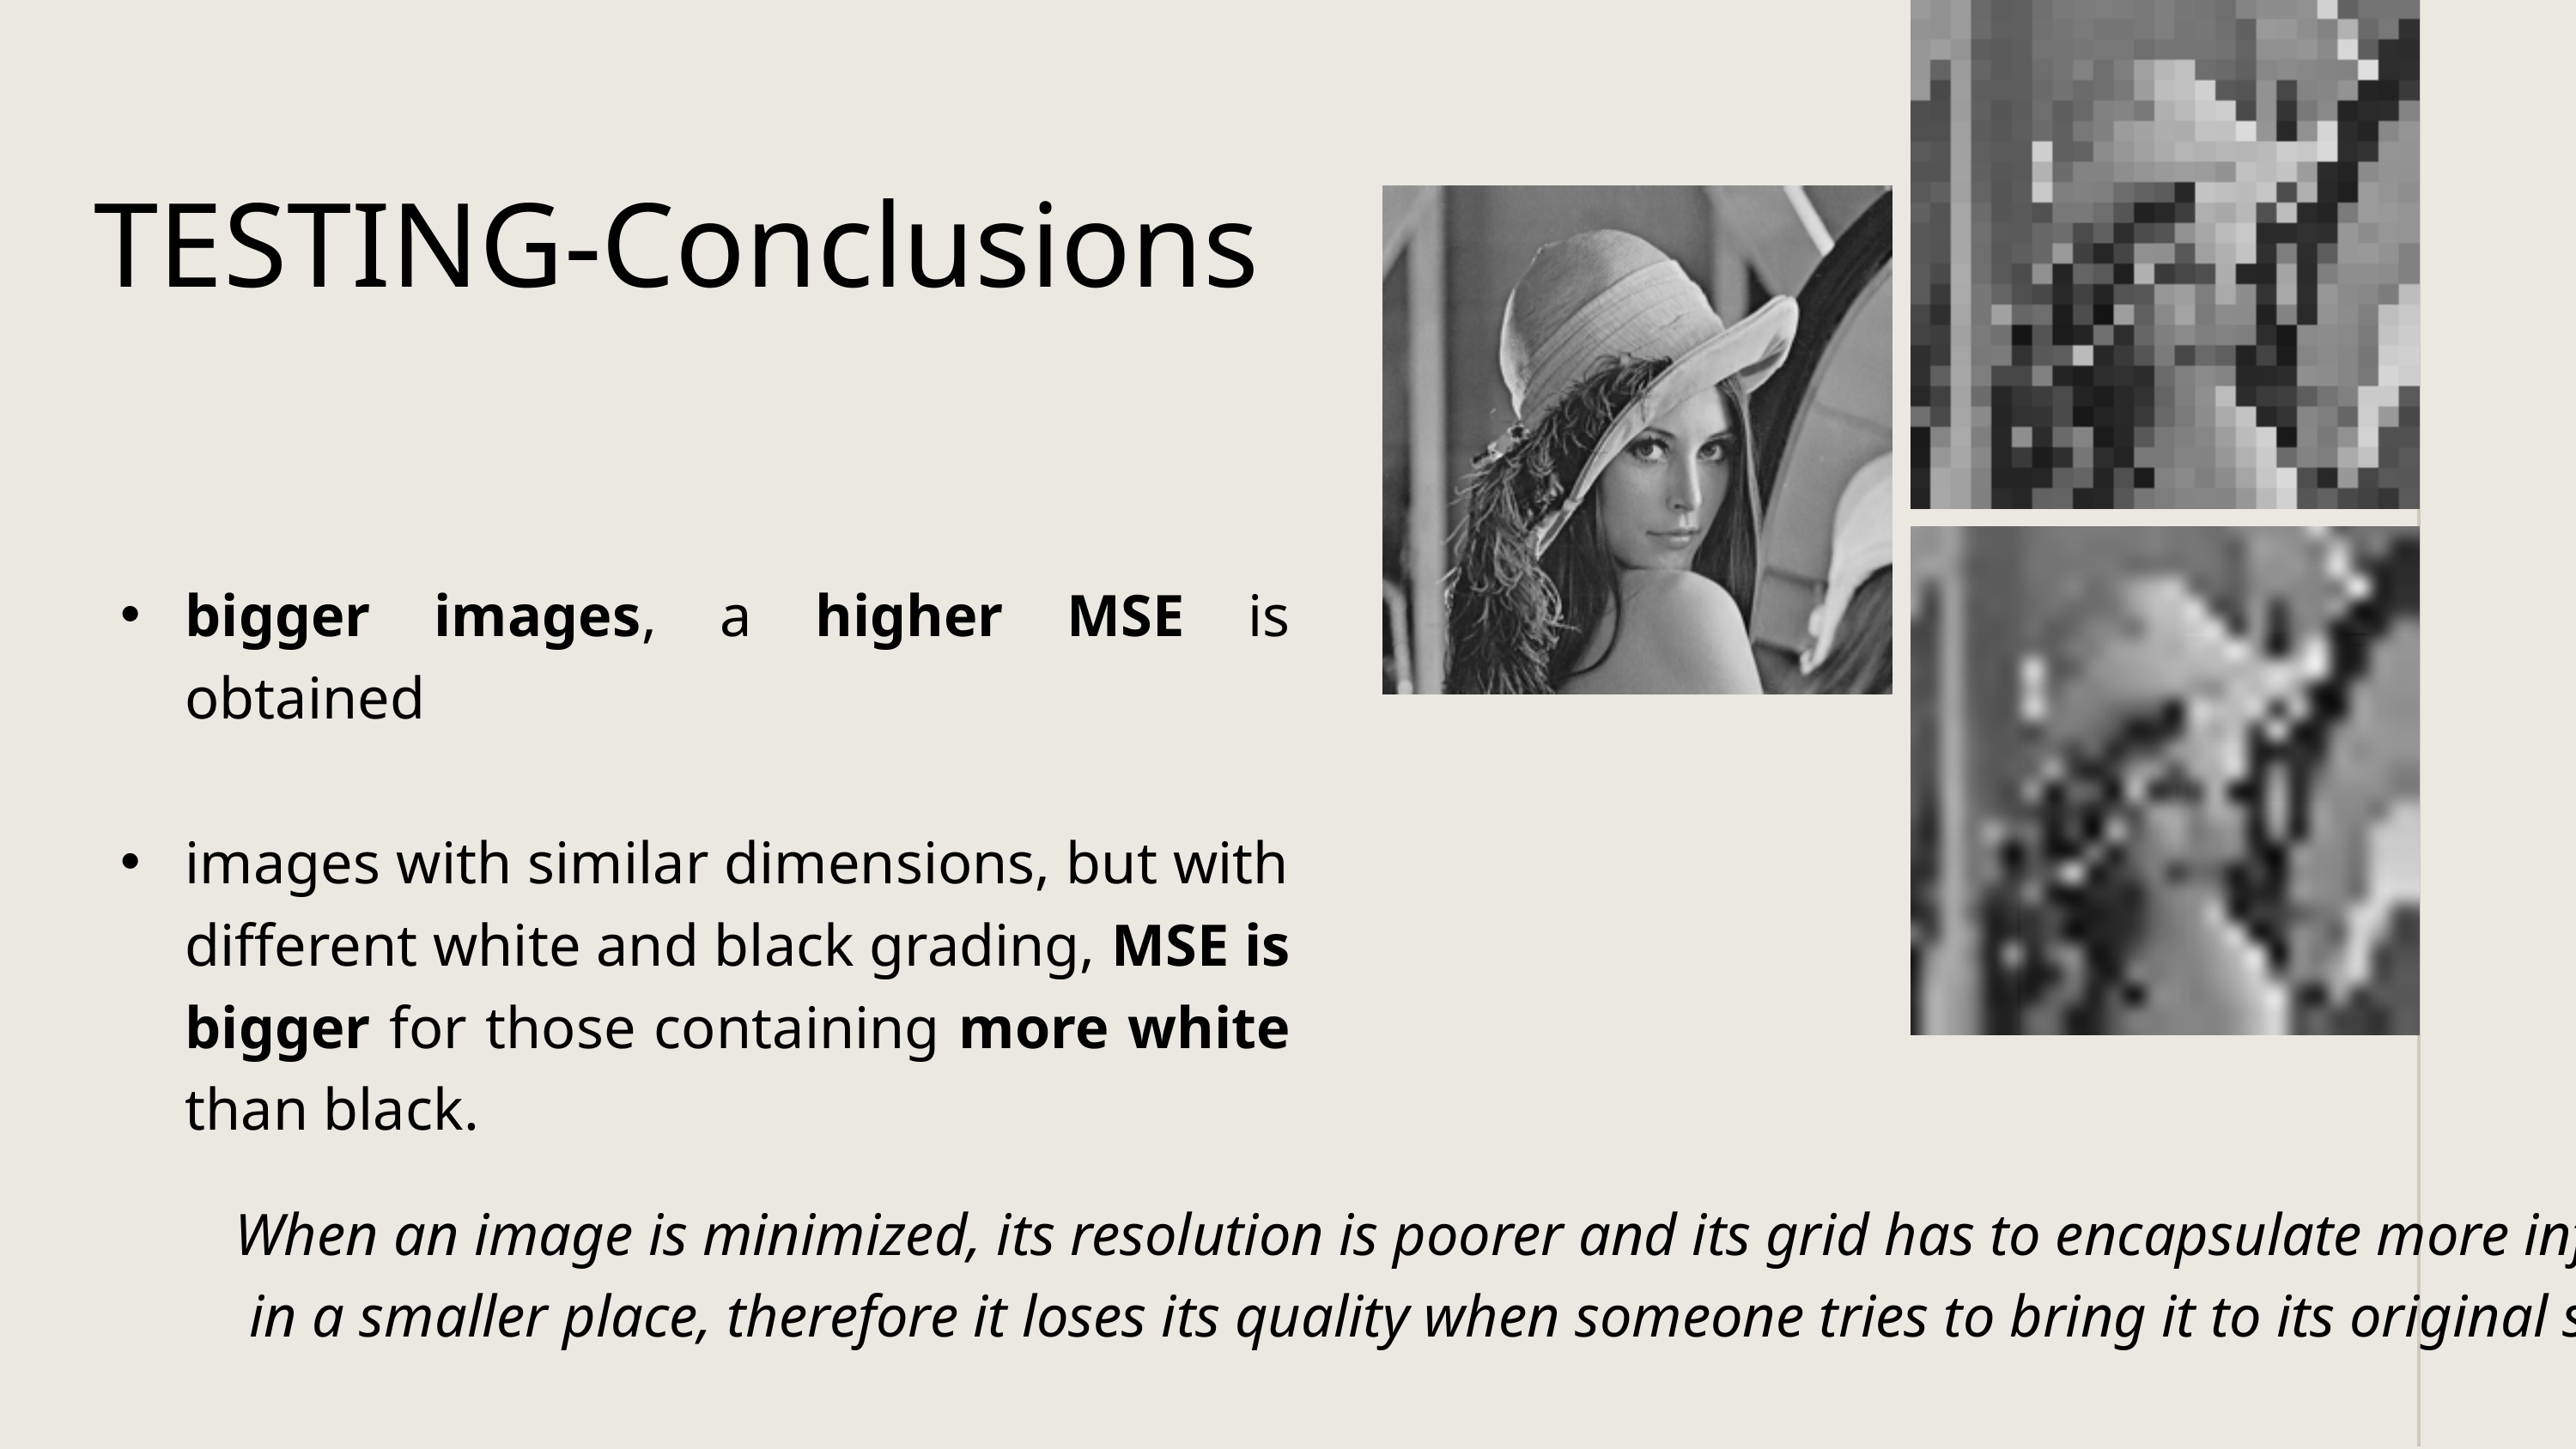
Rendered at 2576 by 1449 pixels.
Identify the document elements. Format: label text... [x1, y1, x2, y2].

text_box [64, 127, 1291, 1447]
picture [1910, 0, 2420, 509]
text_box When an image is minimized, its resolution is poorer and its grid has to encapsulate more information in a smaller place, therefore it loses its quality when someone tries to bring it to its original size. [1295, 1178, 2576, 1424]
picture [1910, 525, 2420, 1035]
picture [1382, 185, 1893, 694]
